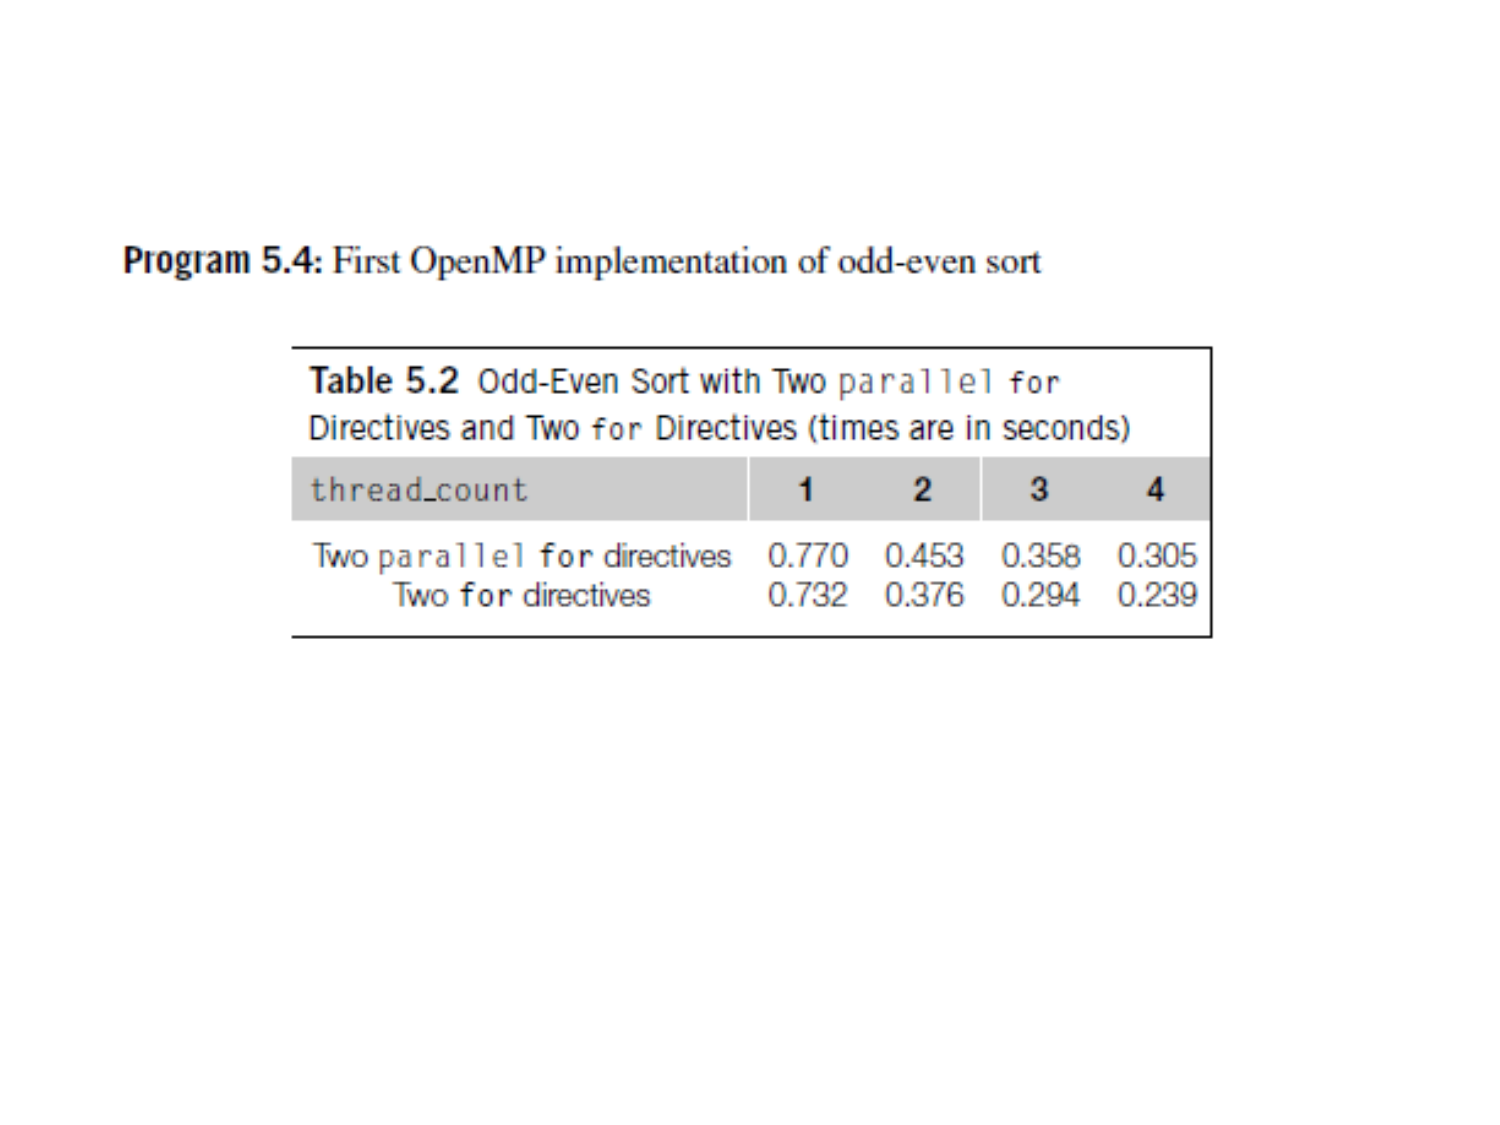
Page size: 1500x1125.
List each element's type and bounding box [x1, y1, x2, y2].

picture [99, 237, 1370, 688]
